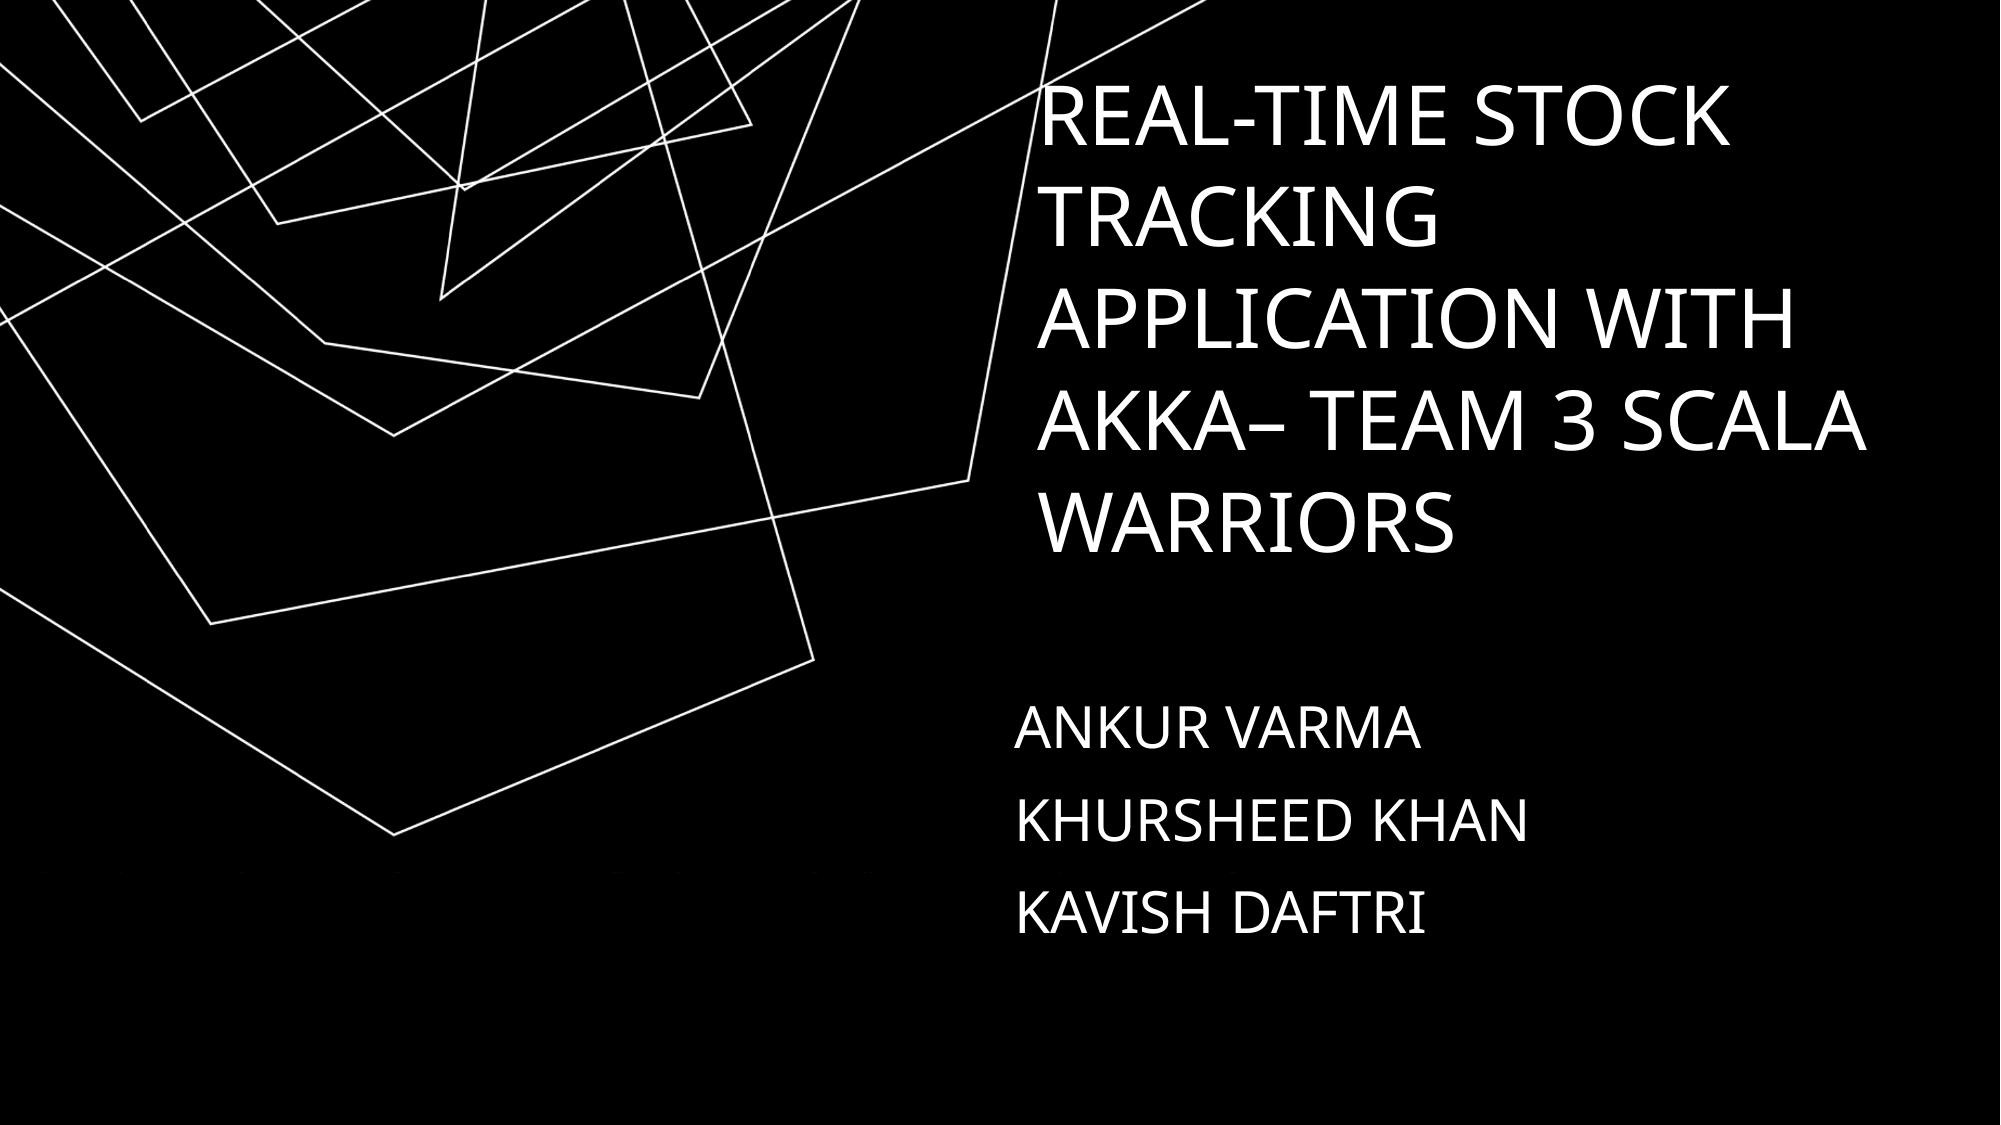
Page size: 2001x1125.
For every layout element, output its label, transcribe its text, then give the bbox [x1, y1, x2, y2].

title Real-Time Stock Tracking Application with Akka– TEAM 3 scala warriors [1022, 54, 1954, 580]
picture [0, 0, 1356, 873]
text_box ANKUR VARMA KHURSHEED KHAN KAVISH DAFTRI [999, 684, 1829, 1098]
